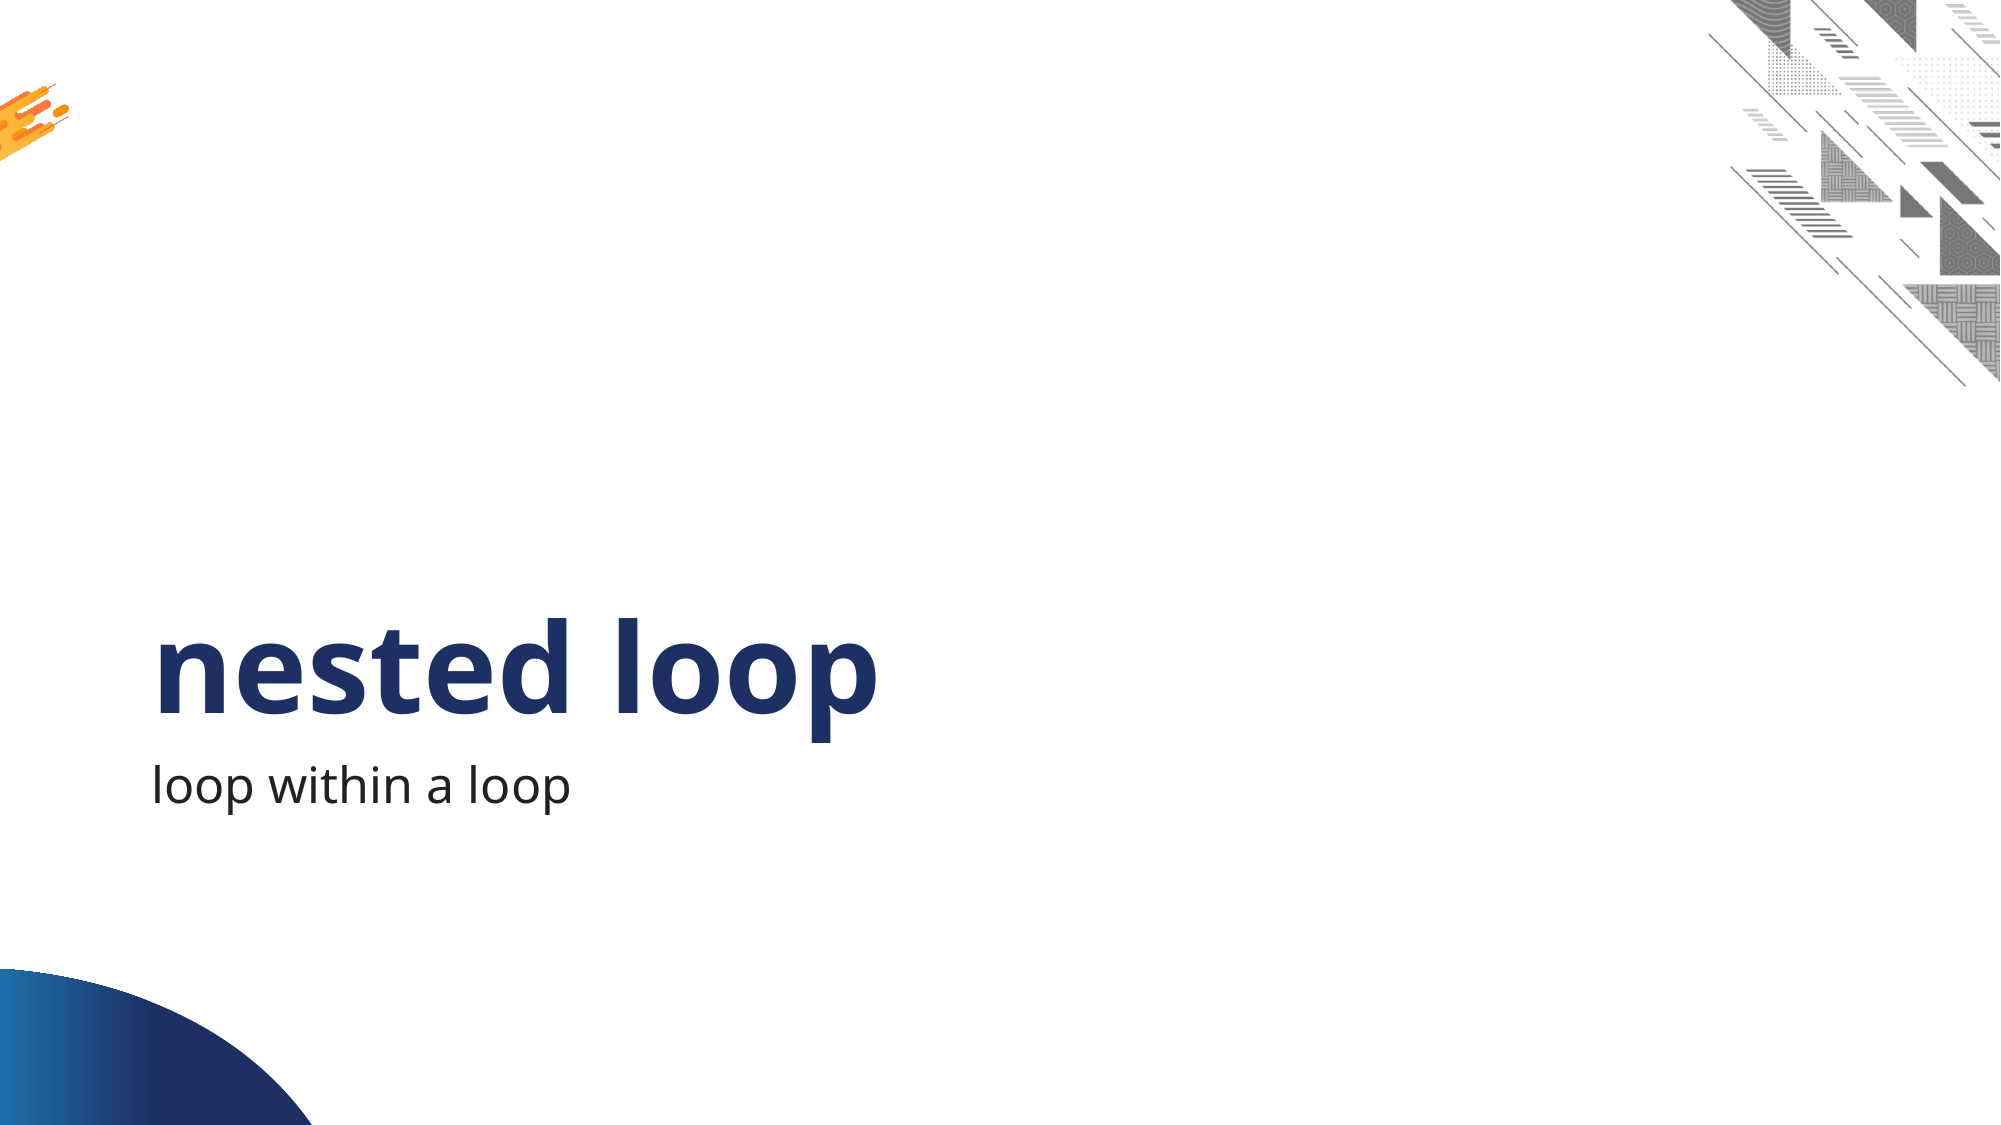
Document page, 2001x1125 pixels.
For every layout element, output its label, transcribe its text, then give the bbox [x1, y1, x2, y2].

picture [0, 65, 90, 193]
title nested loop [136, 280, 1862, 749]
list loop within a loop [136, 752, 1862, 999]
